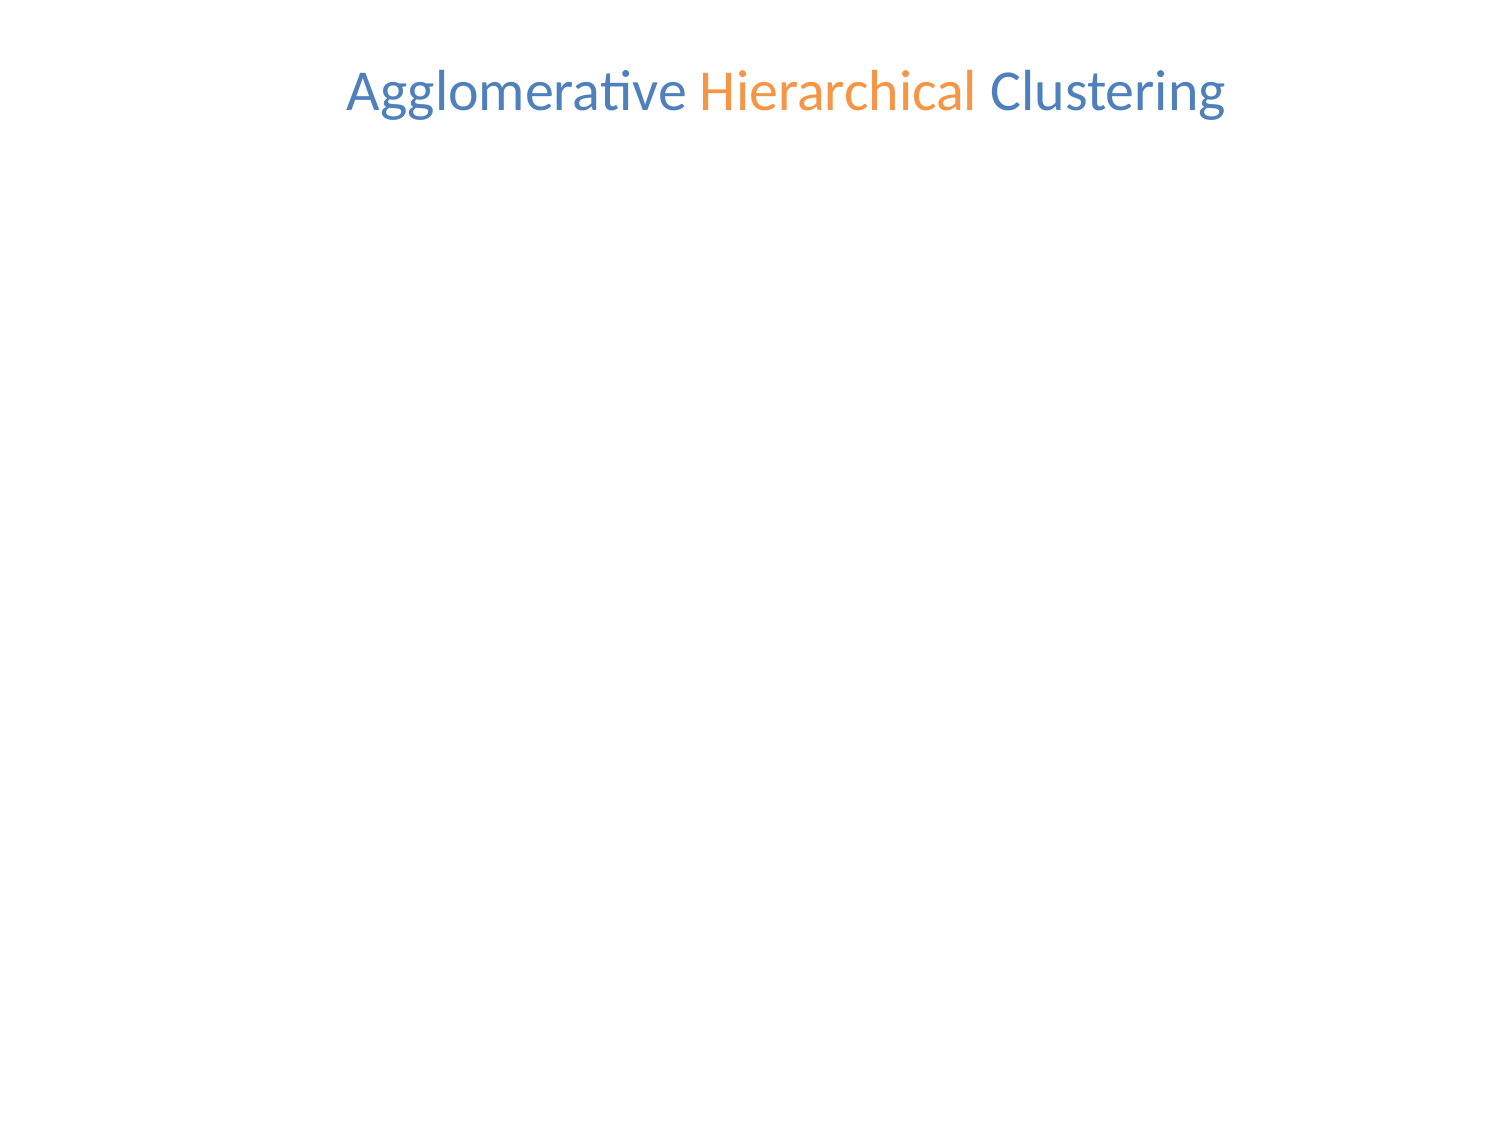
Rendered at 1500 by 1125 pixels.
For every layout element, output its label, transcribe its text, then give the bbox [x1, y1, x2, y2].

text_box Agglomerative Hierarchical Clustering [344, 60, 1378, 132]
